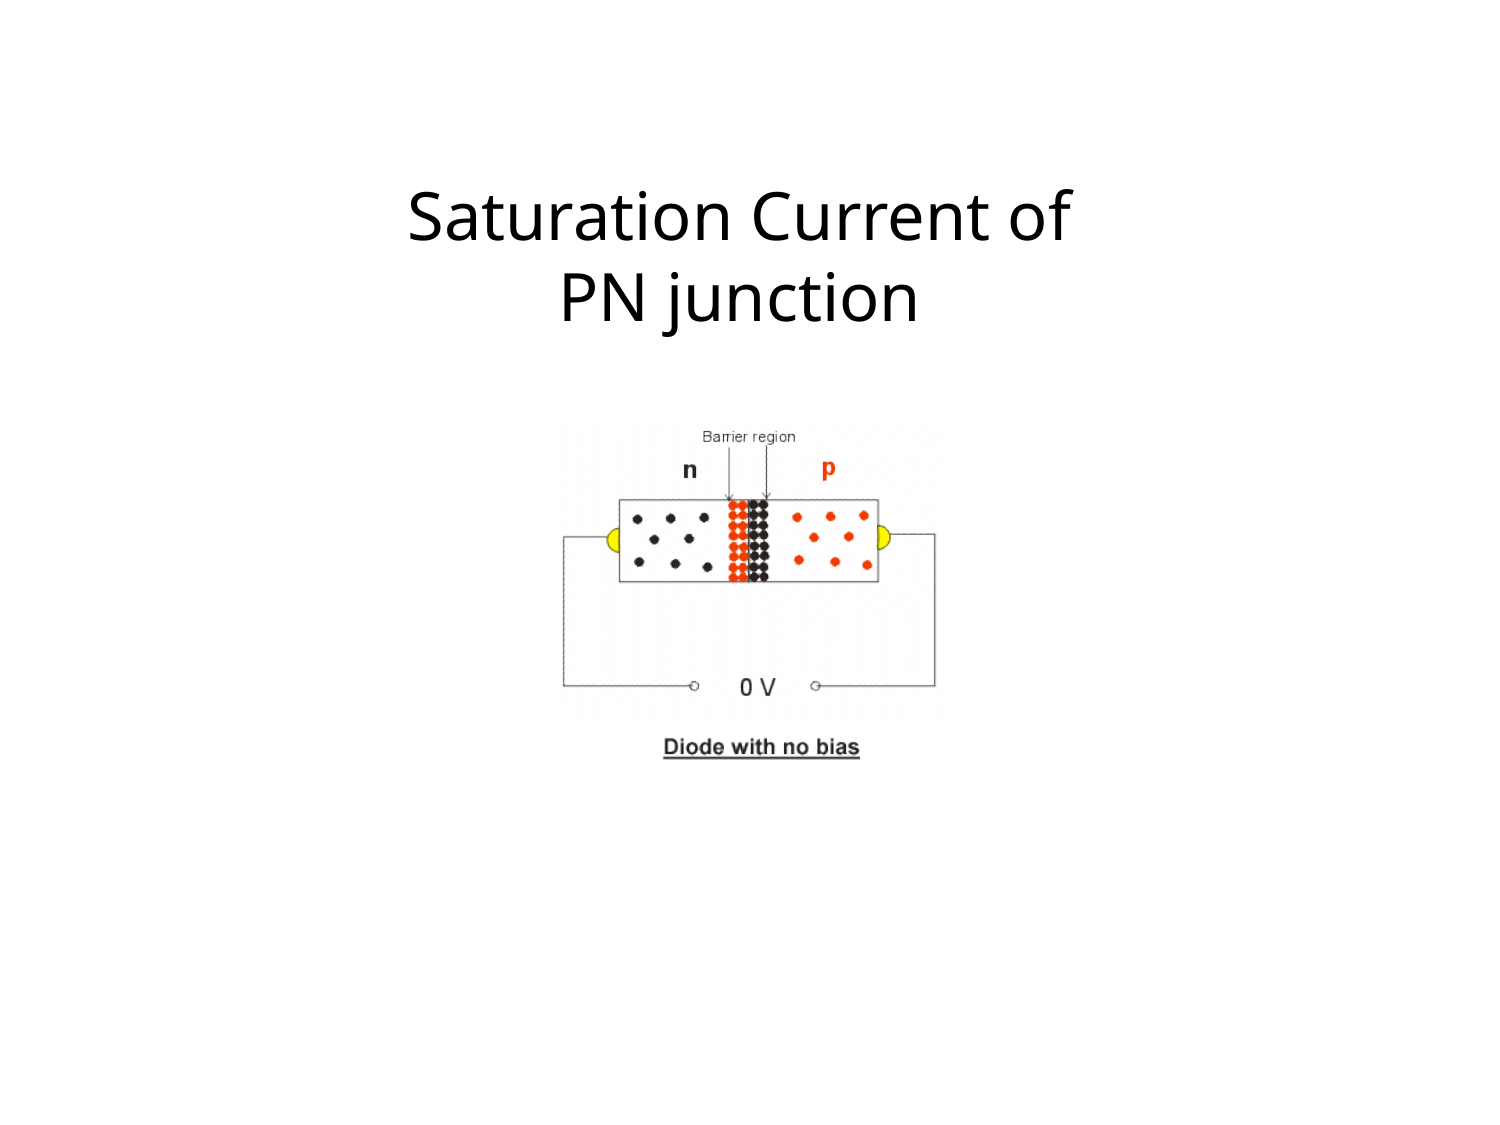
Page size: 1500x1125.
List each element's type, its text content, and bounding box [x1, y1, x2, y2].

picture [548, 420, 952, 767]
title Saturation Current of PN junction [64, 101, 1415, 407]
